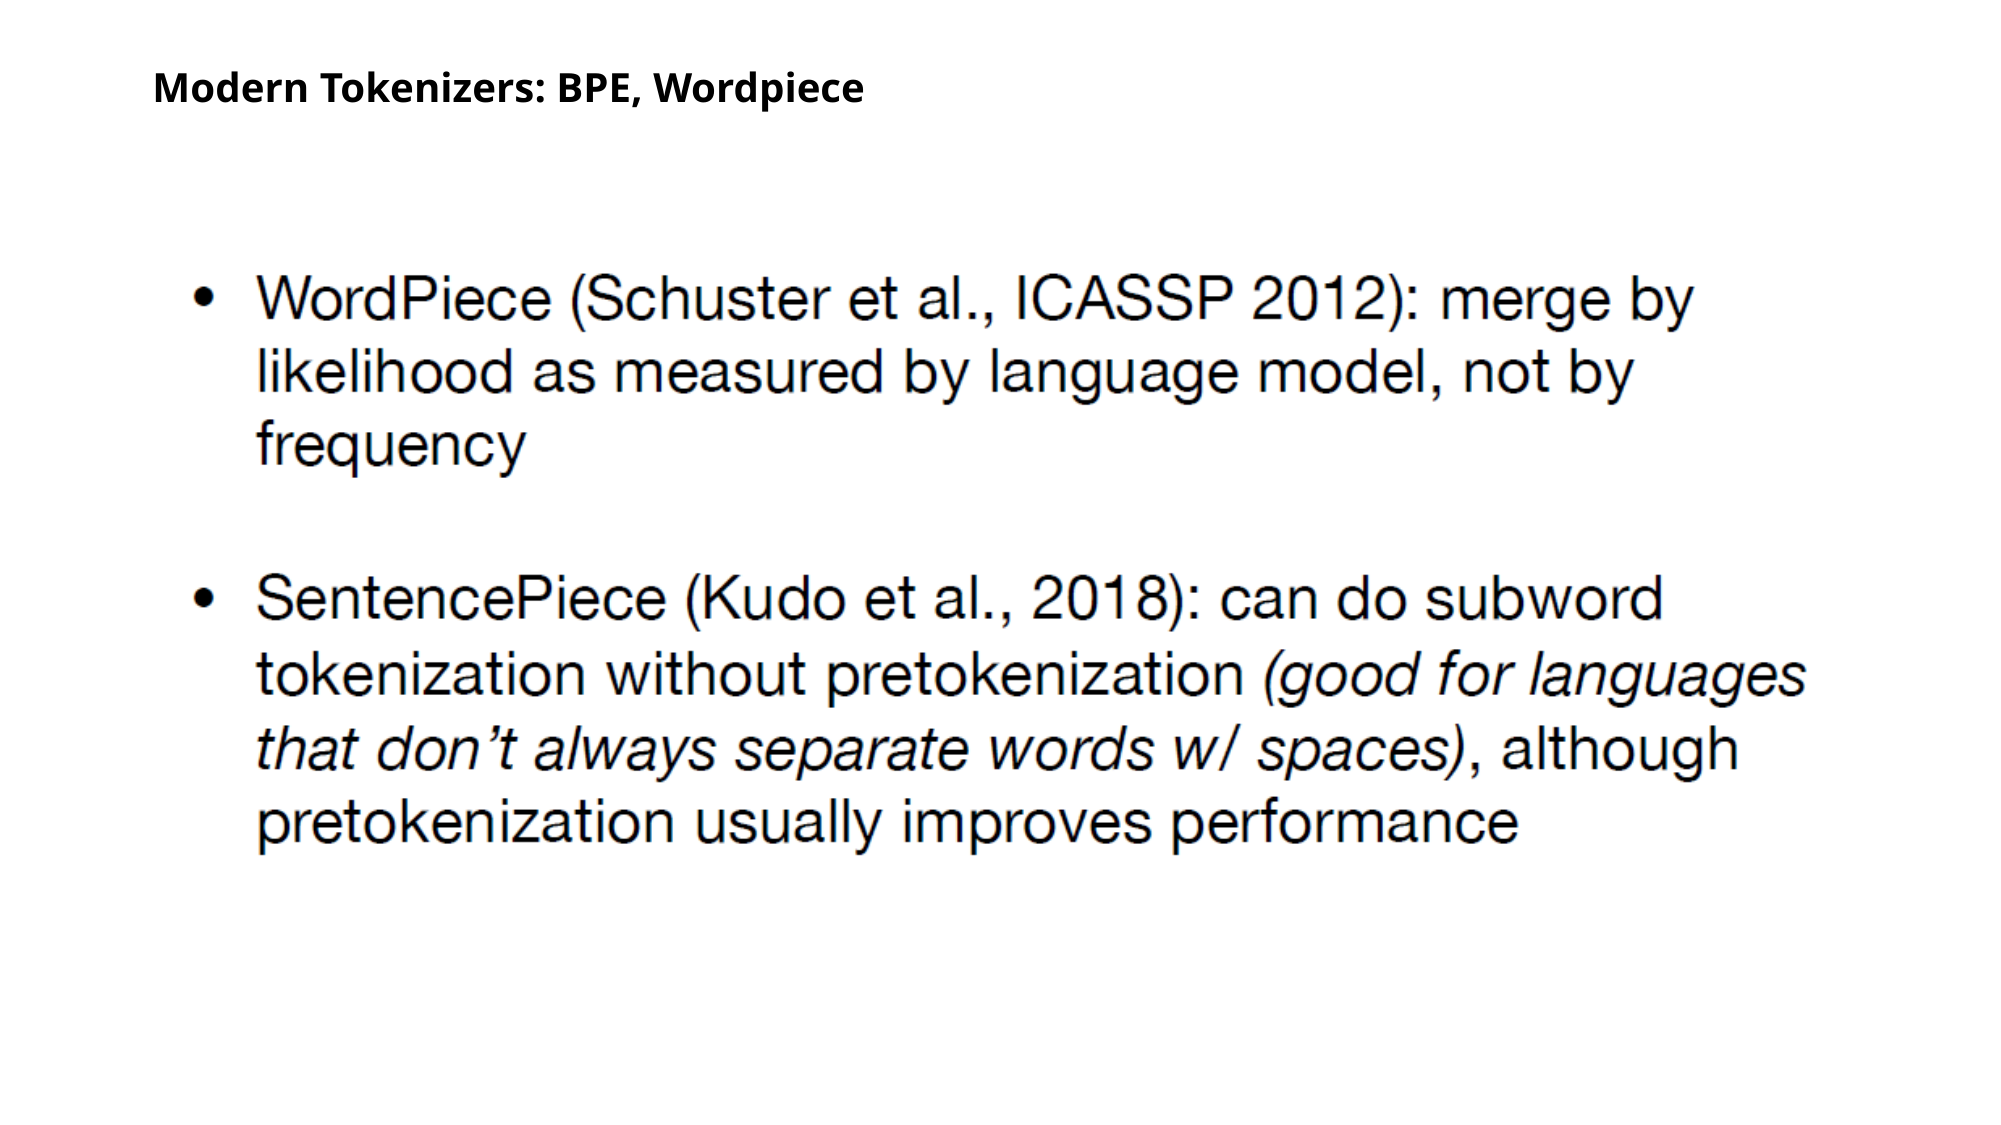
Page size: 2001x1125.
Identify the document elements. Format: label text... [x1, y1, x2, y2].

title Modern Tokenizers: BPE, Wordpiece [137, 59, 1863, 159]
picture [183, 261, 1817, 864]
